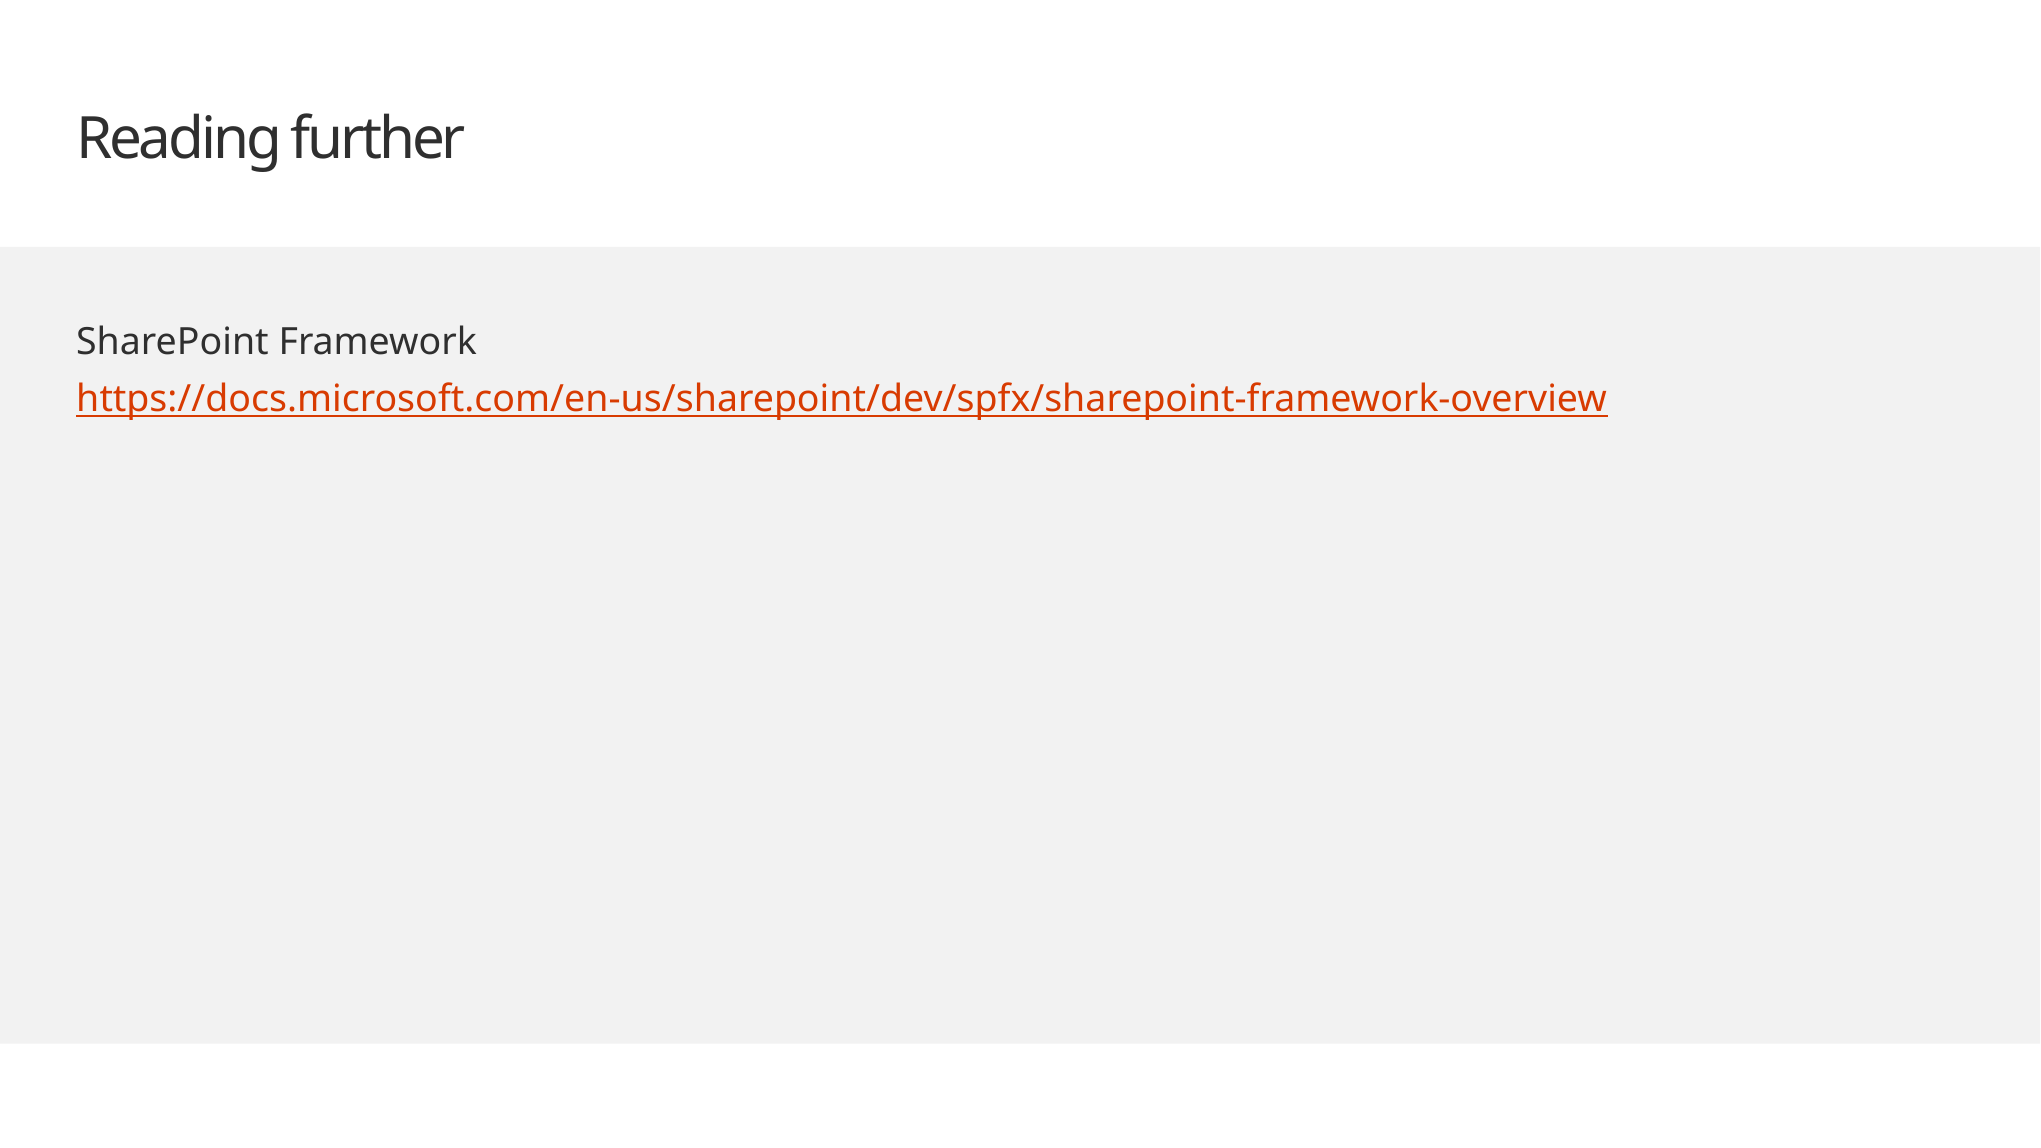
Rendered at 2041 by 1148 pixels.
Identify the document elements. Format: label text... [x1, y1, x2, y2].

list SharePoint Framework https://docs.microsoft.com/en-us/sharepoint/dev/spfx/sharepoint-framework-overview [76, 316, 1969, 421]
text_box [0, 246, 2041, 1044]
title Reading further [76, 103, 1969, 172]
